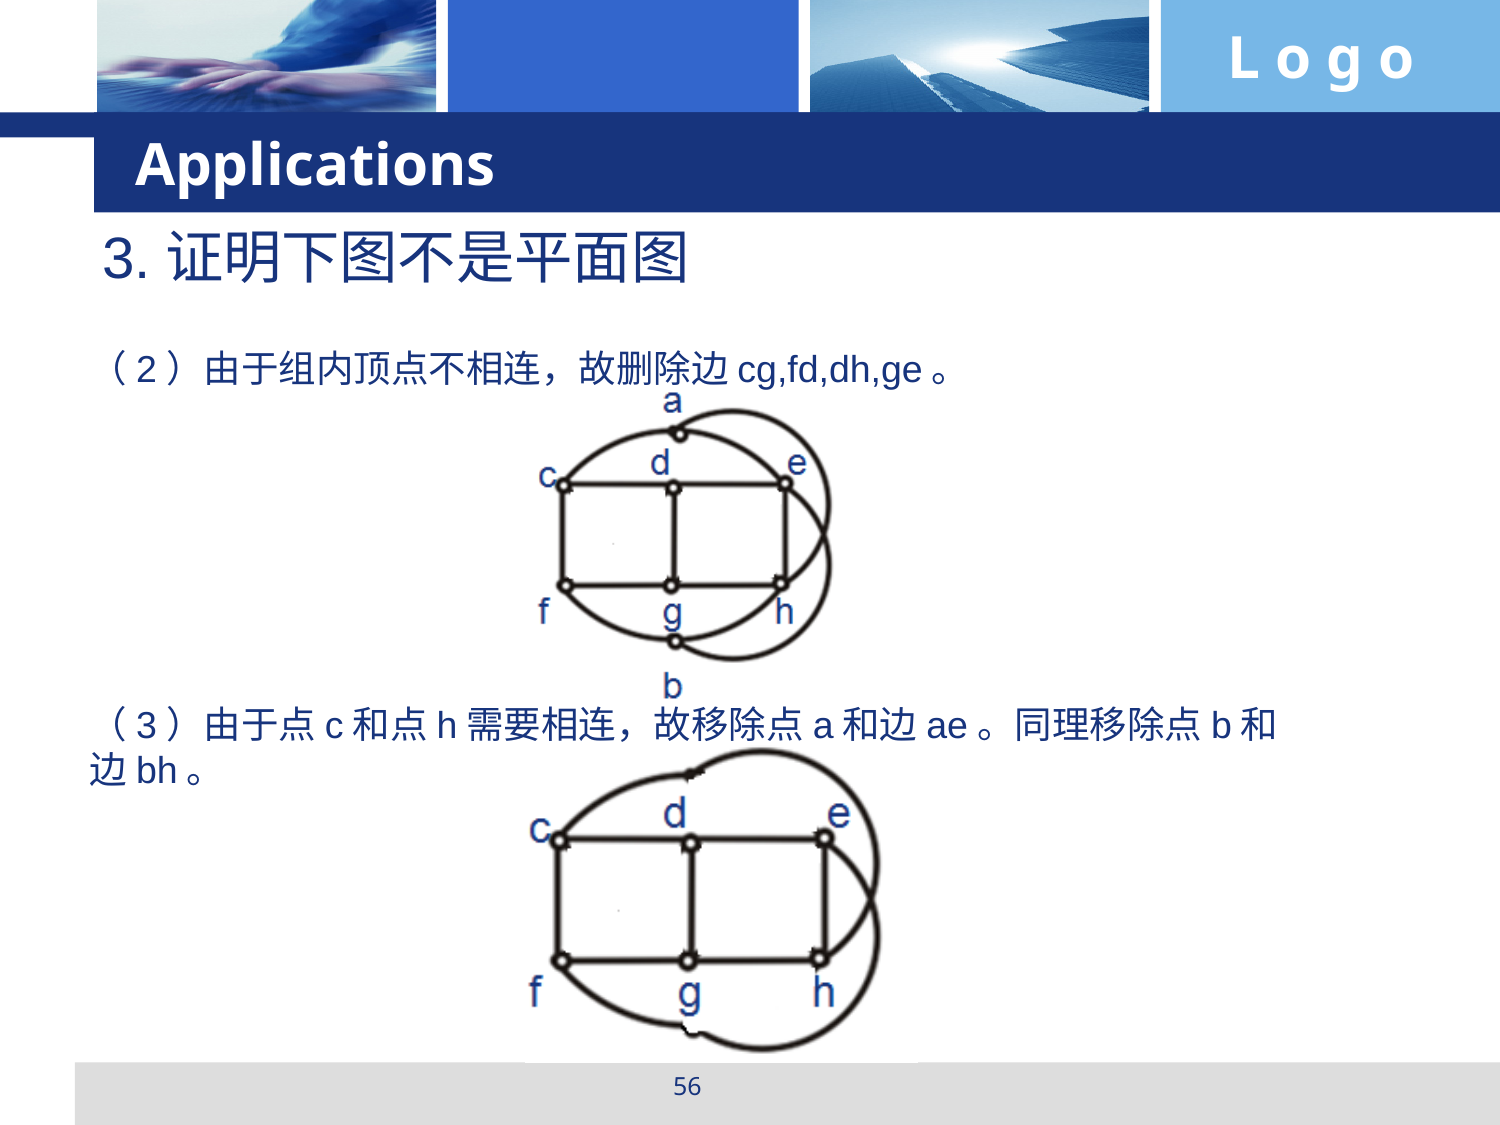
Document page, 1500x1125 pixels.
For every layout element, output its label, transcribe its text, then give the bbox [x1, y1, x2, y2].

picture [534, 384, 863, 709]
slide_number 56 [512, 1062, 863, 1116]
text_box 3.证明下图不是平面图 [87, 212, 825, 298]
text_box Applications [120, 120, 1400, 213]
picture [97, 0, 437, 112]
text_box （3）由于点c和点h需要相连，故移除点a和边ae。同理移除点b和边bh。 [75, 693, 1325, 888]
text_box （2）由于组内顶点不相连，故删除边cg,fd,dh,ge。 [75, 337, 1250, 488]
picture [810, 0, 1150, 112]
picture [524, 719, 919, 1063]
